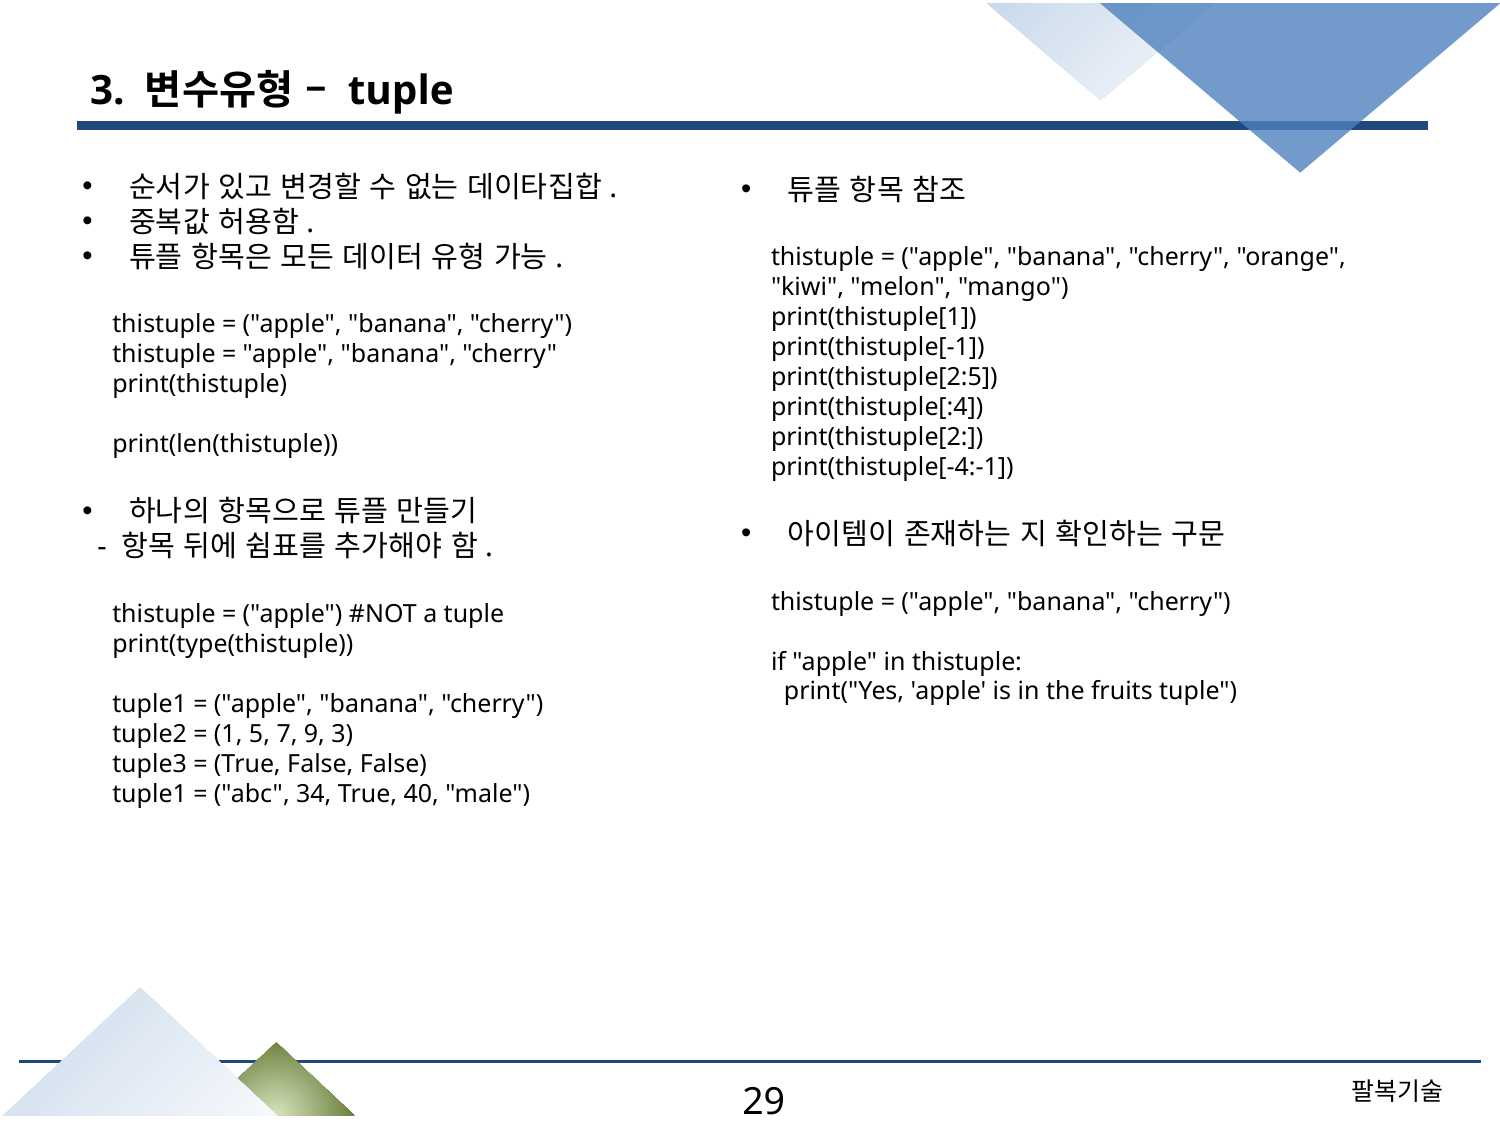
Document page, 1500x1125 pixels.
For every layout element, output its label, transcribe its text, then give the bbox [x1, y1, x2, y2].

slide_number 29 [588, 1069, 939, 1125]
title 3. 변수유형 – tuple [72, 51, 1428, 126]
text_box 튜플 항목 참조 thistuple = ("apple", "banana", "cherry", "orange", "kiwi", "melon", "mango") print(thistuple[1]) print(thistuple[-1]) print(thistuple[2:5]) print(thistuple[:4]) print(thistuple[2:]) print(thistuple[-4:-1]) 아이템이 존재하는 지 확인하는 구문 thistuple = ("apple", "banana", "cherry") if "apple" in thistuple: print("Yes, 'apple' is in the fruits tuple") [726, 163, 1425, 713]
text_box 순서가 있고 변경할 수 없는 데이타집합. 중복값 허용함. 튜플 항목은 모든 데이터 유형 가능. thistuple = ("apple", "banana", "cherry") thistuple = "apple", "banana", "cherry" print(thistuple) print(len(thistuple)) 하나의 항목으로 튜플 만들기 - 항목 뒤에 쉼표를 추가해야 함. thistuple = ("apple") #NOT a tuple print(type(thistuple)) tuple1 = ("apple", "banana", "cherry") tuple2 = (1, 5, 7, 9, 3) tuple3 = (True, False, False) tuple1 = ("abc", 34, True, 40, "male") [67, 160, 727, 815]
